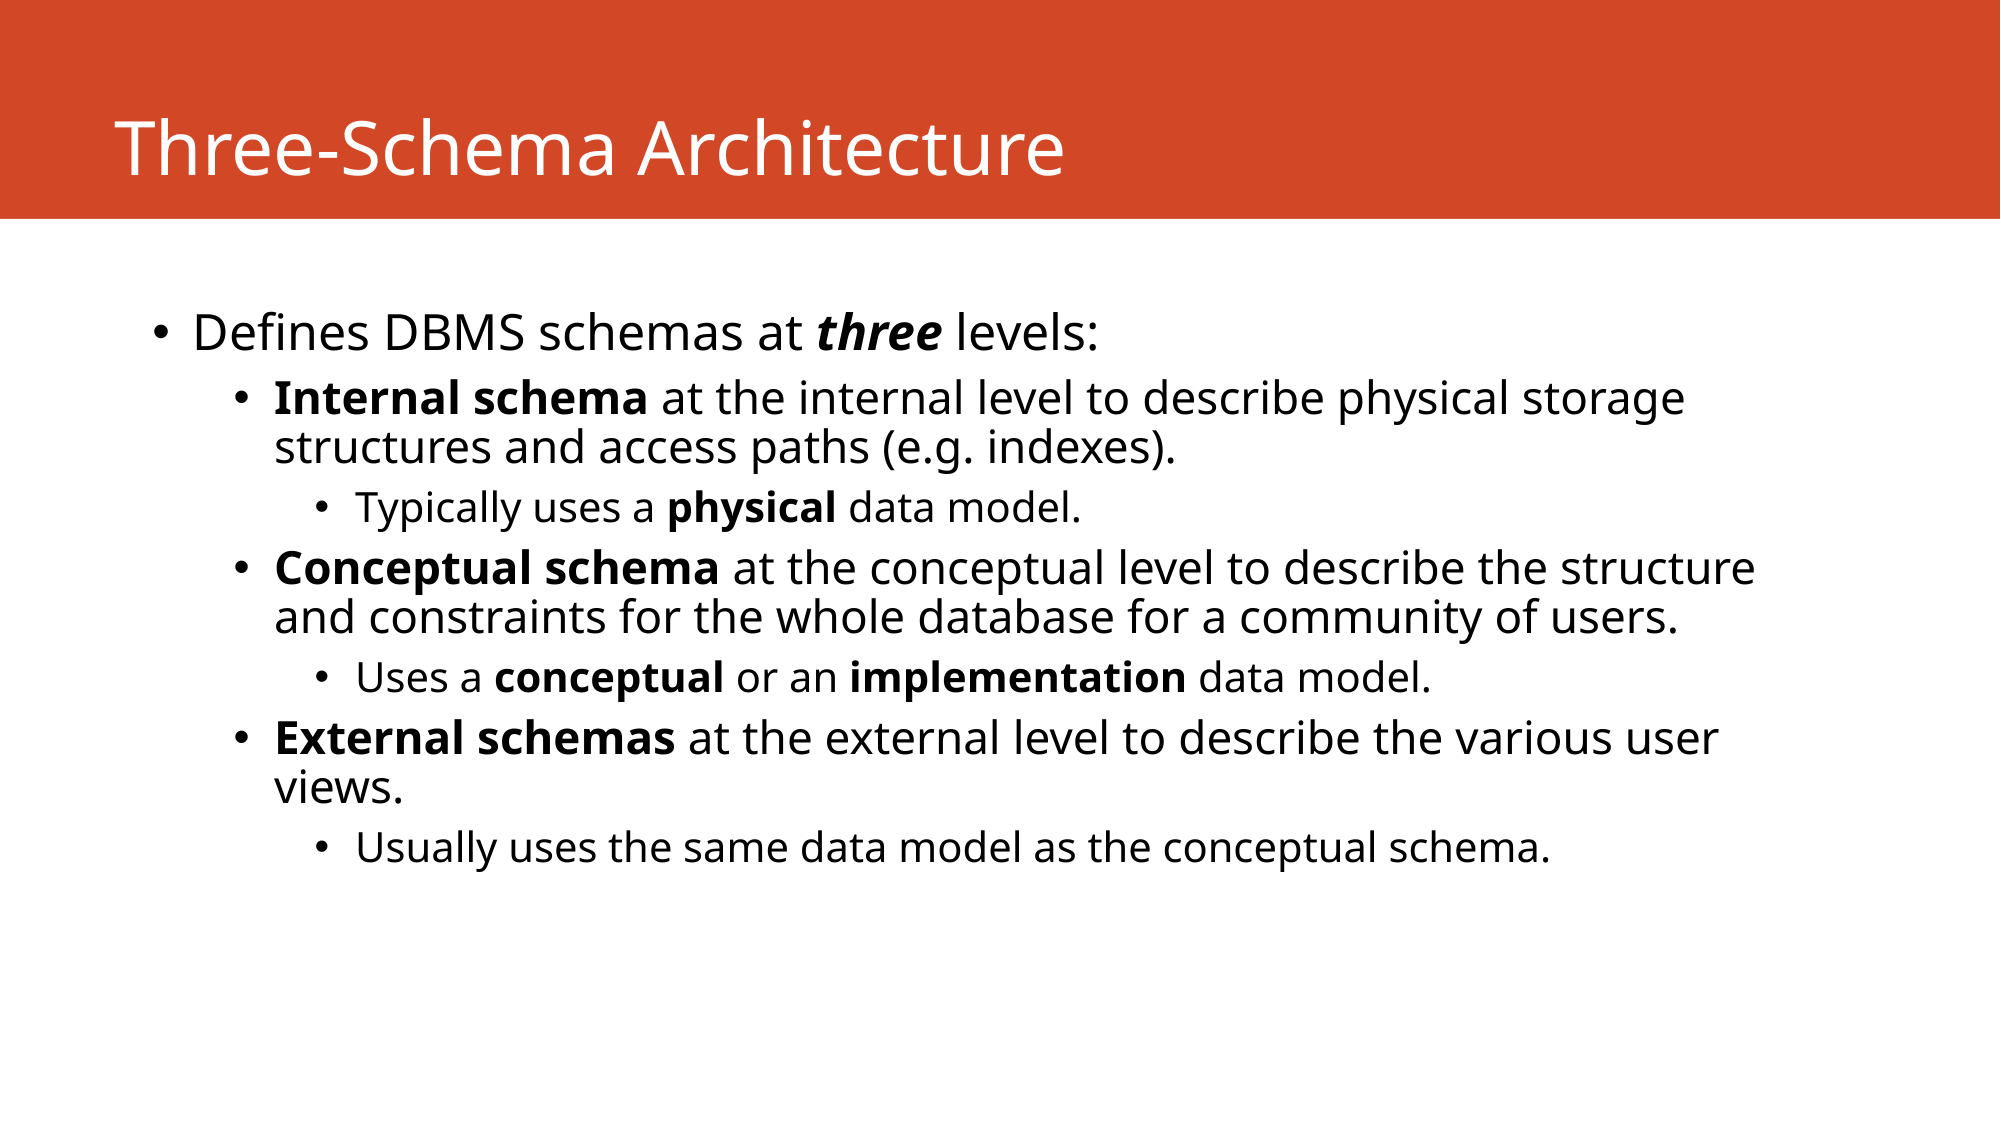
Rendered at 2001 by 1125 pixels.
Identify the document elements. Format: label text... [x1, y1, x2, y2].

title Three-Schema Architecture [99, 0, 1863, 199]
list Defines DBMS schemas at three levels: Internal schema at the internal level to describe physical storage structures and access paths (e.g. indexes). Typically uses a physical data model. Conceptual schema at the conceptual level to describe the structure and constraints for the whole database for a community of users. Uses a conceptual or an implementation data model. External schemas at the external level to describe the various user views. Usually uses the same data model as the conceptual schema. [137, 299, 1863, 1014]
